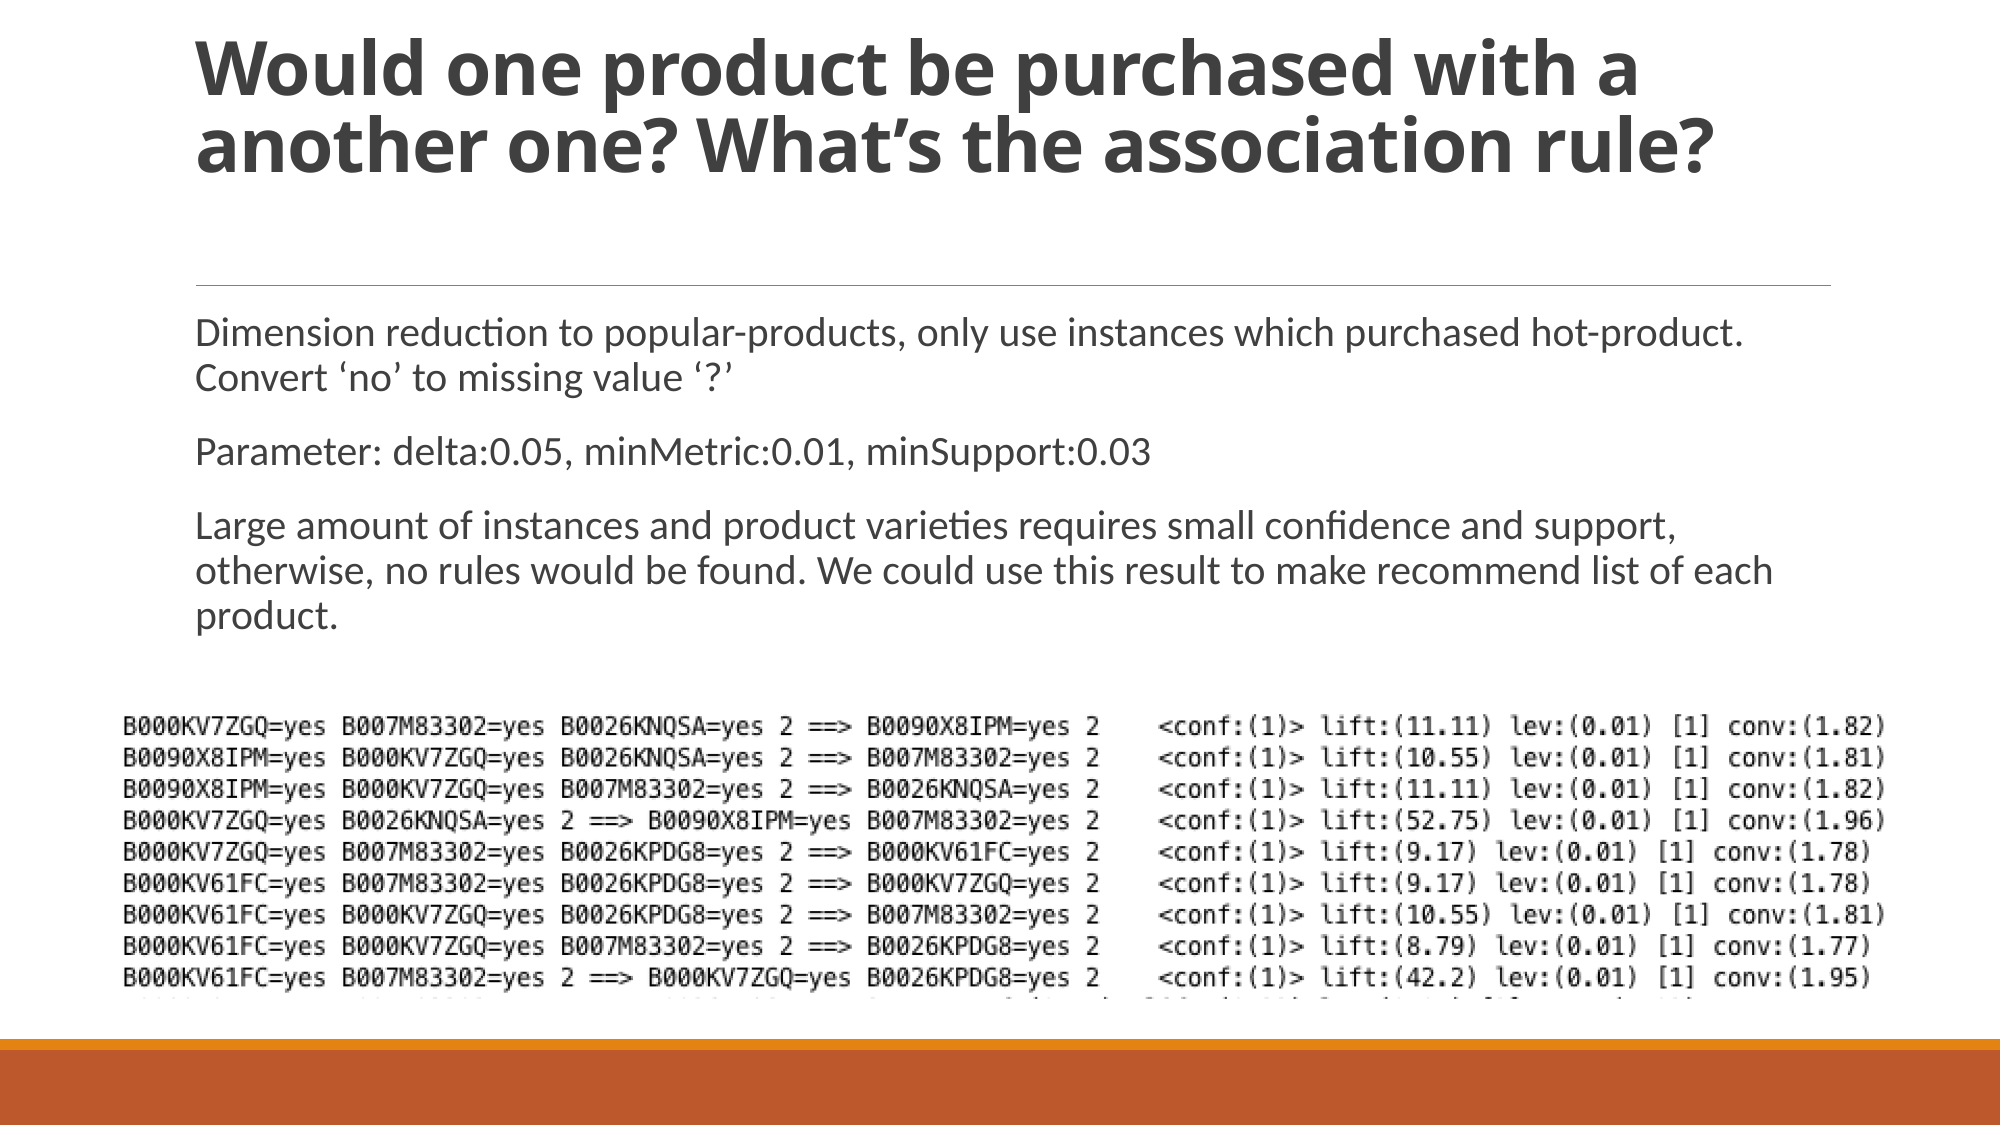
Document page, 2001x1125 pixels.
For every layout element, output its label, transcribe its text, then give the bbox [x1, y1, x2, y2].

list Dimension reduction to popular-products, only use instances which purchased hot-product. Convert ‘no’ to missing value ‘?’ Parameter: delta:0.05, minMetric:0.01, minSupport:0.03 Large amount of instances and product varieties requires small confidence and support, otherwise, no rules would be found. We could use this result to make recommend list of each product. [180, 302, 1830, 708]
picture [111, 710, 1899, 999]
title Would one product be purchased with a another one? What’s the association rule? [180, 47, 1830, 285]
